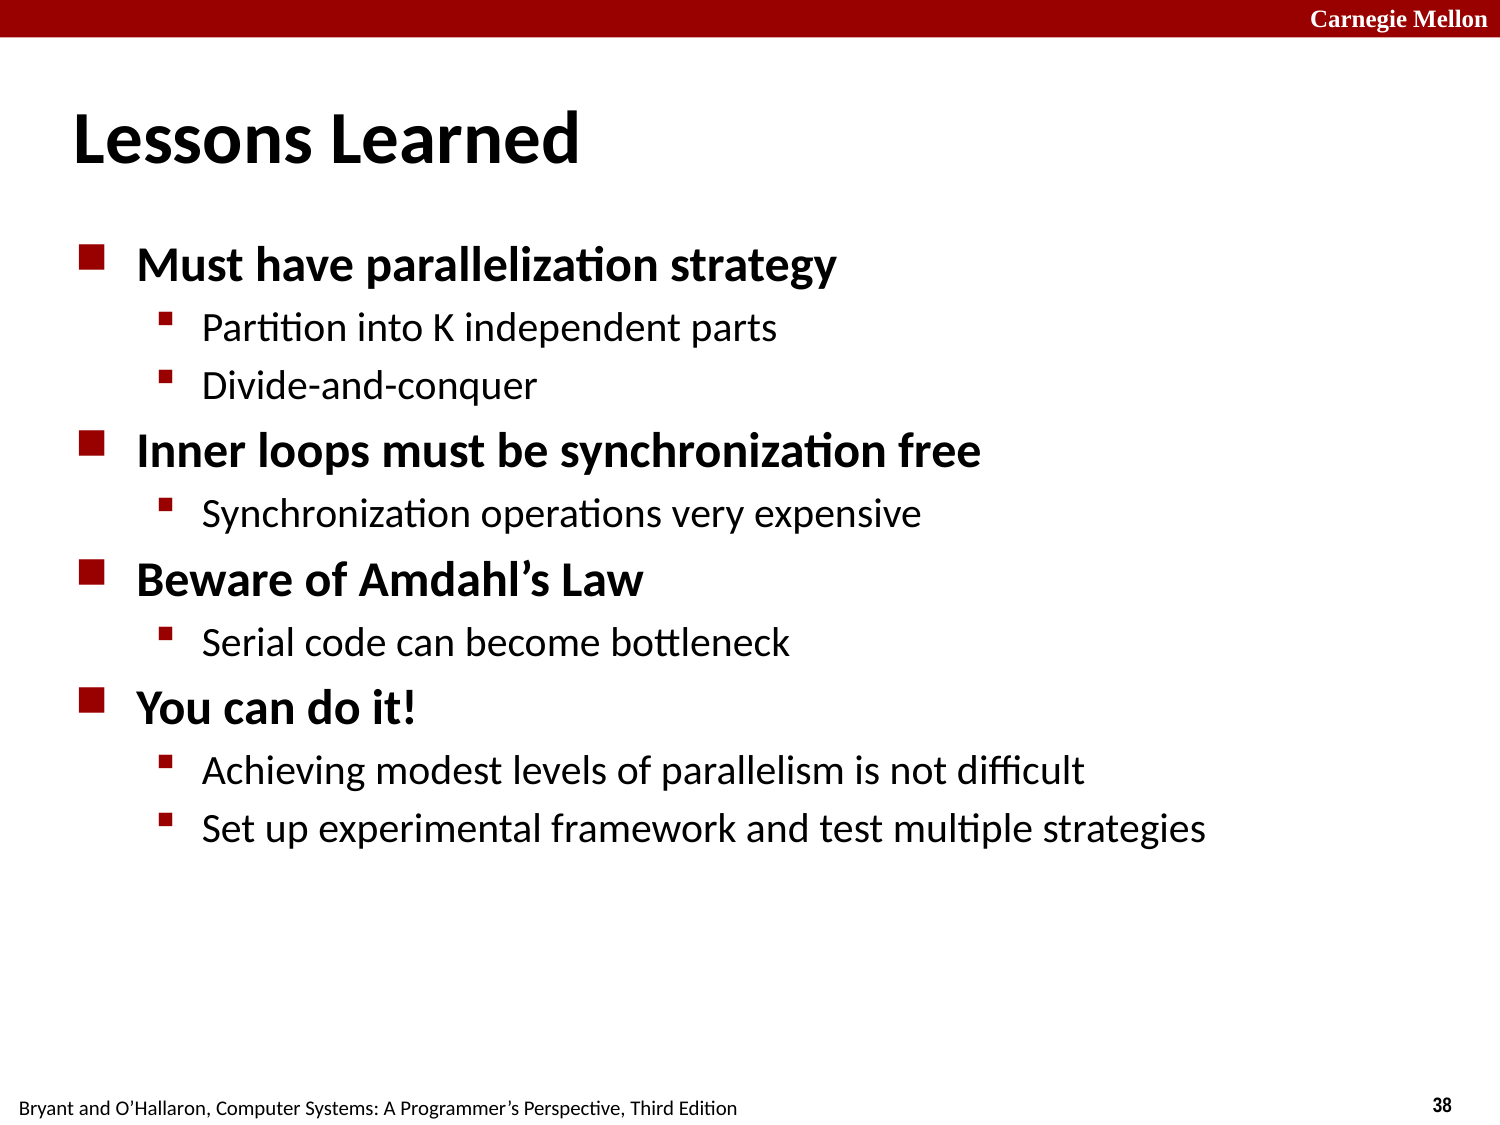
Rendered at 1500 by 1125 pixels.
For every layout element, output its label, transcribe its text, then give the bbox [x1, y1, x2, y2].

list Must have parallelization strategy Partition into K independent parts Divide-and-conquer Inner loops must be synchronization free Synchronization operations very expensive Beware of Amdahl’s Law Serial code can become bottleneck You can do it! Achieving modest levels of parallelism is not difficult Set up experimental framework and test multiple strategies [64, 223, 1361, 1040]
title Lessons Learned [58, 71, 1305, 197]
